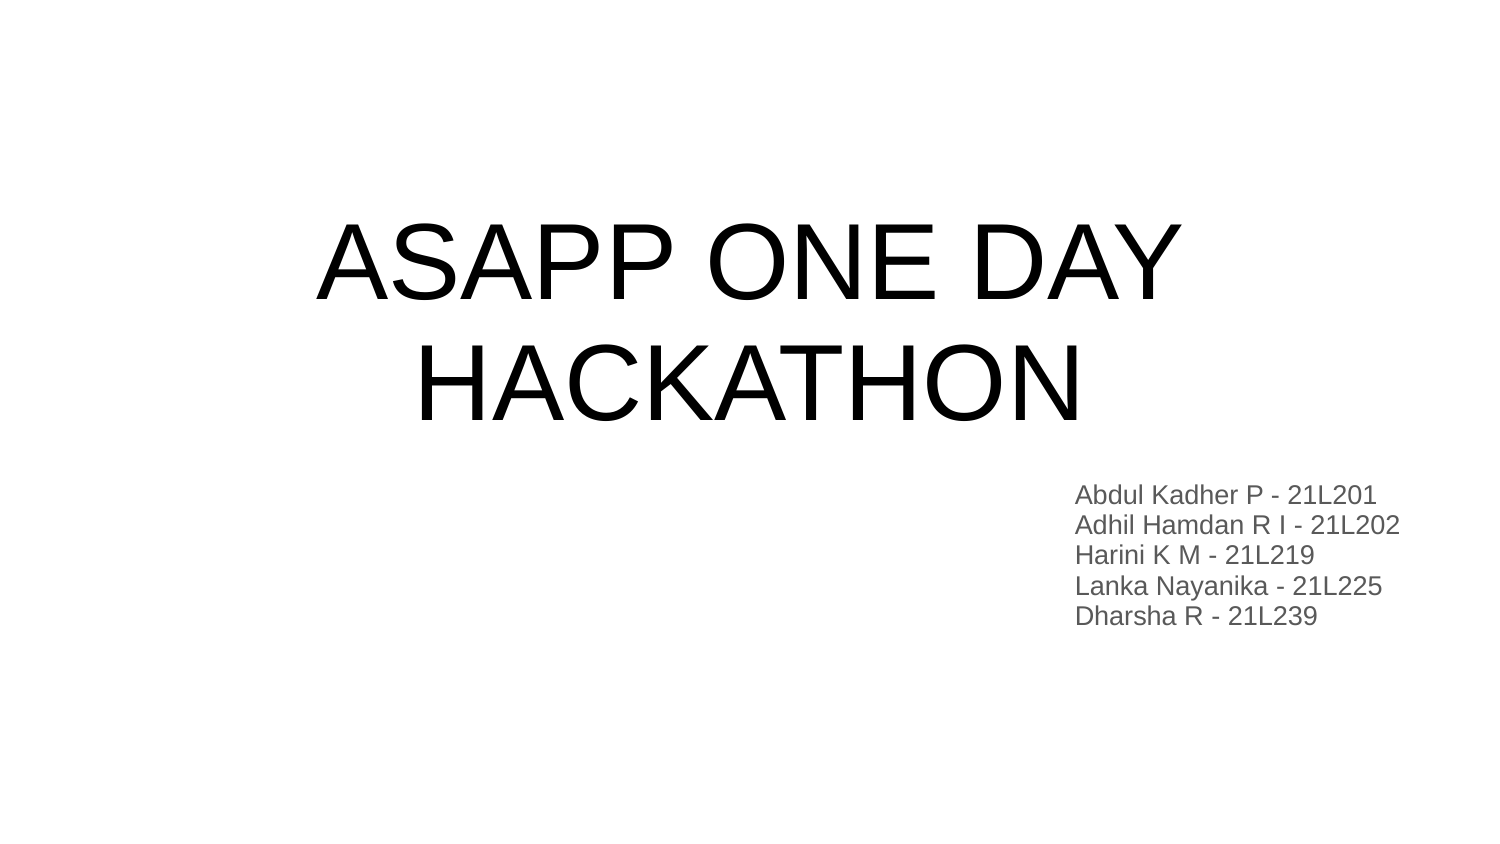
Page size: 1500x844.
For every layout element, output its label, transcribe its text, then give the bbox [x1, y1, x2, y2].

subtitle Abdul Kadher P - 21L201 Adhil Hamdan R I - 21L202 Harini K M - 21L219 Lanka Nayanika - 21L225 Dharsha R - 21L239 [1059, 464, 1449, 766]
title ASAPP ONE DAY HACKATHON [51, 122, 1449, 459]
